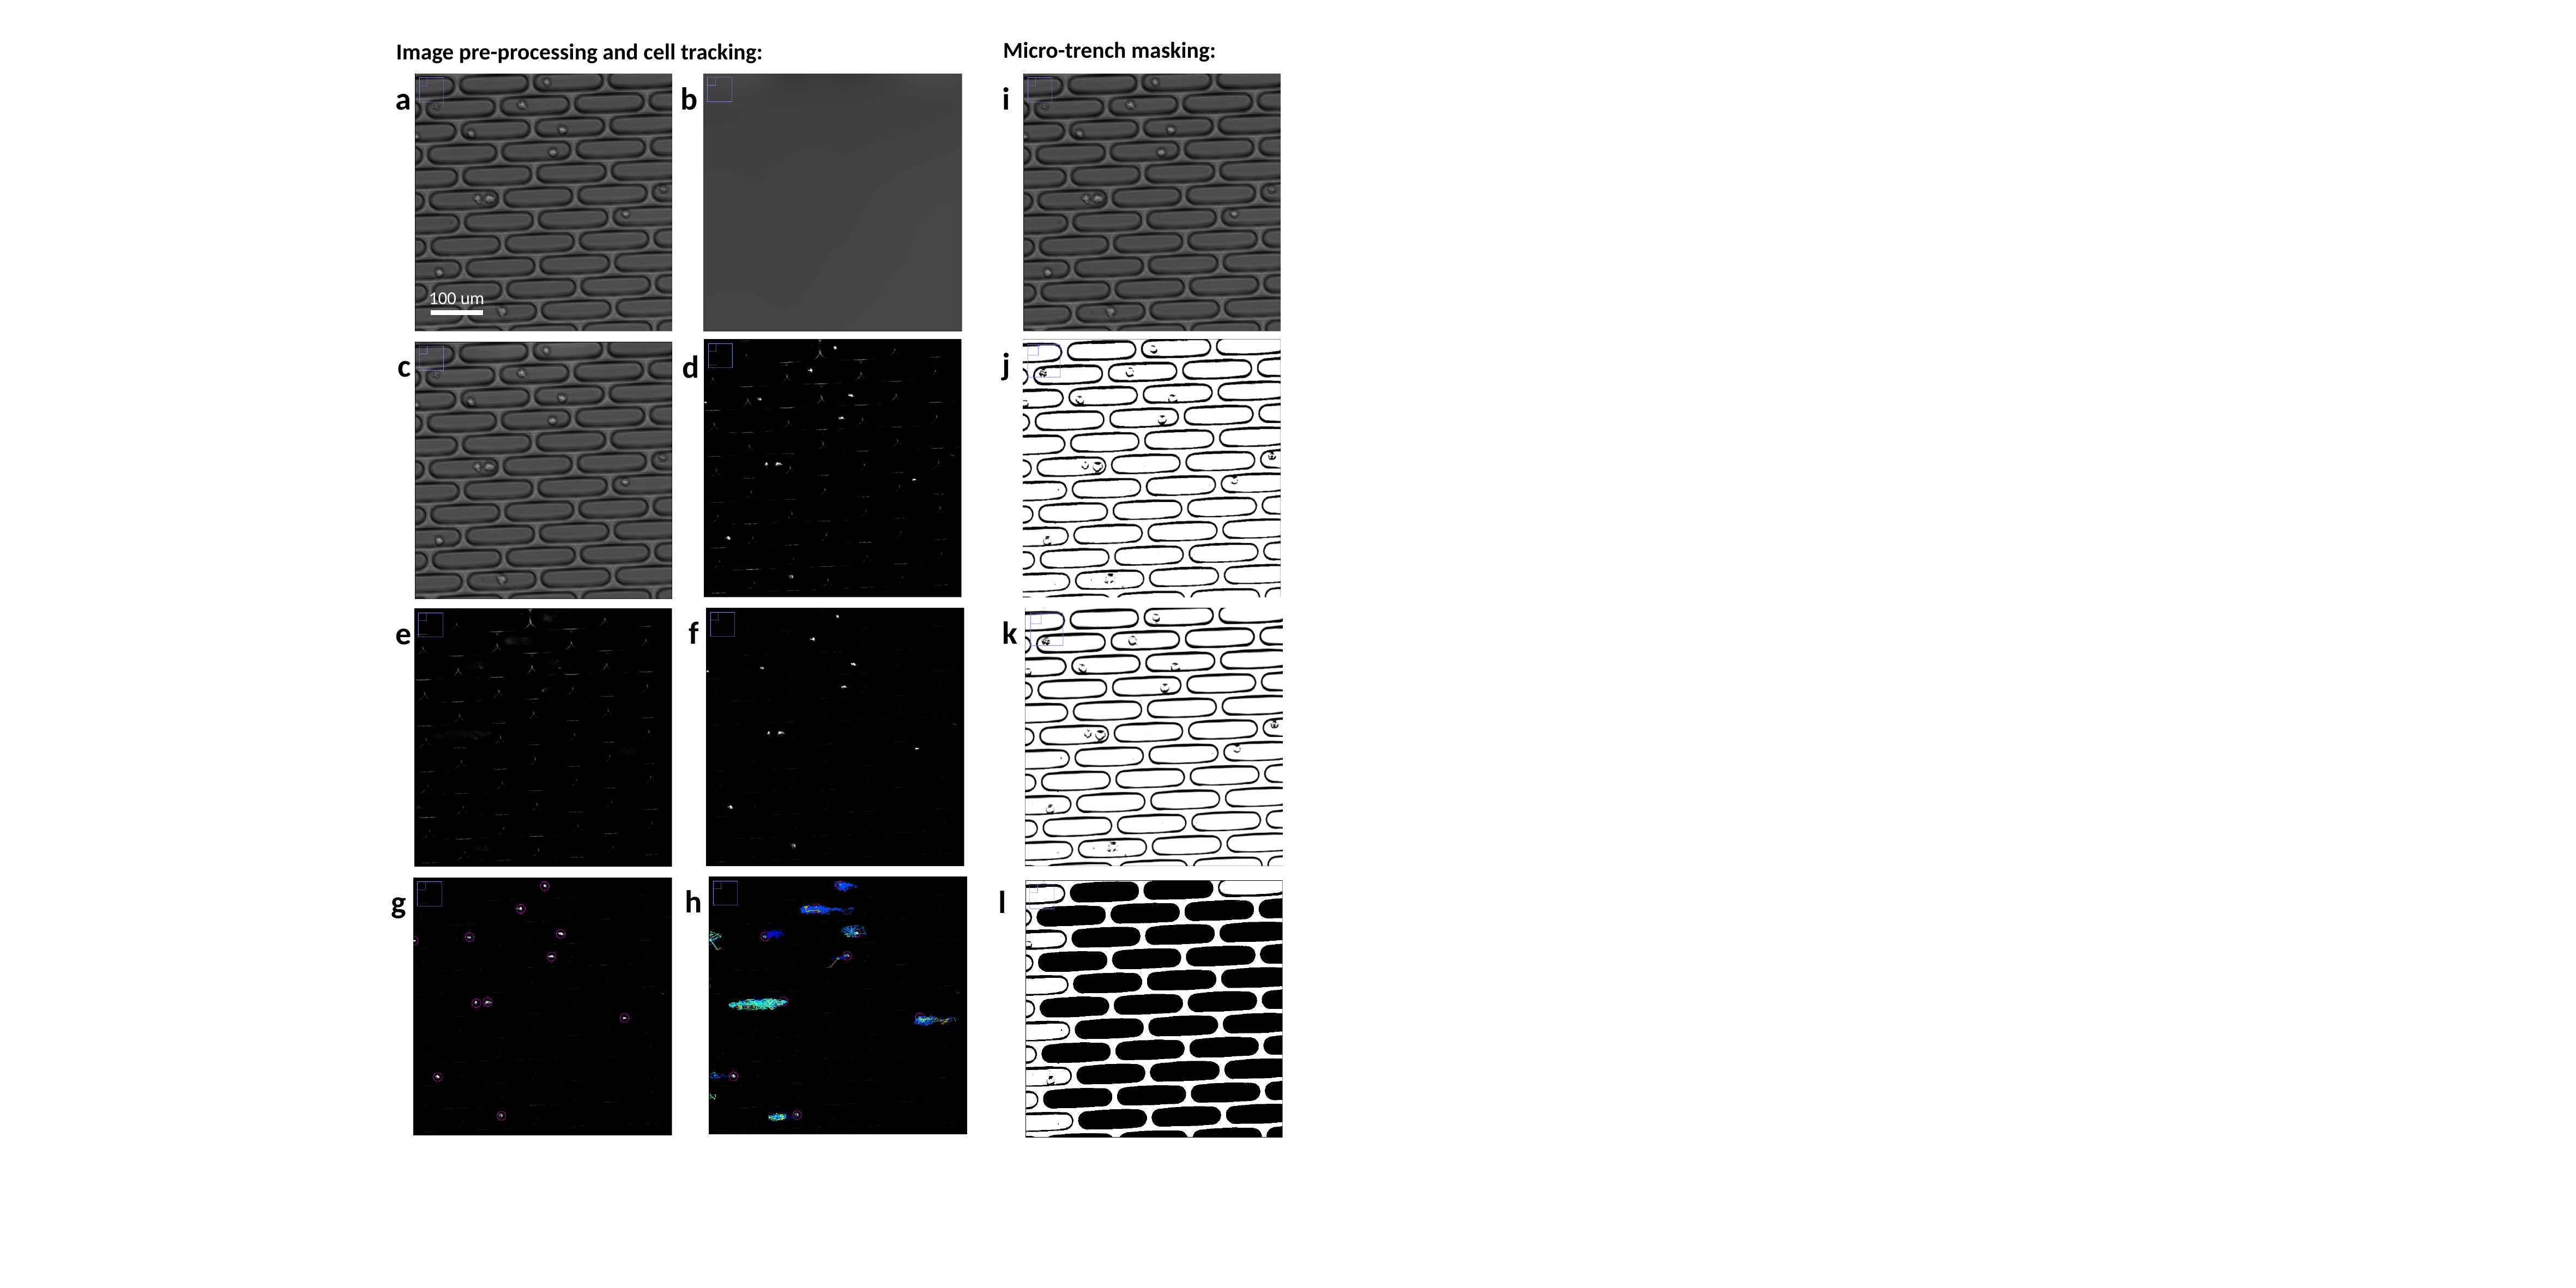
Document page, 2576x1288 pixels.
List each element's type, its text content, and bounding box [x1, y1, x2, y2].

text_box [387, 608, 672, 867]
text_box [672, 74, 962, 331]
text_box Micro-trench masking: [995, 31, 1224, 67]
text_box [382, 877, 672, 1135]
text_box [994, 74, 1281, 331]
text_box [677, 876, 967, 1134]
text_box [990, 877, 1283, 1138]
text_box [680, 608, 964, 866]
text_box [994, 339, 1281, 597]
text_box Image pre-processing and cell tracking: [388, 33, 771, 68]
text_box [674, 339, 962, 597]
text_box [389, 341, 672, 599]
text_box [994, 608, 1283, 866]
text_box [387, 74, 672, 331]
